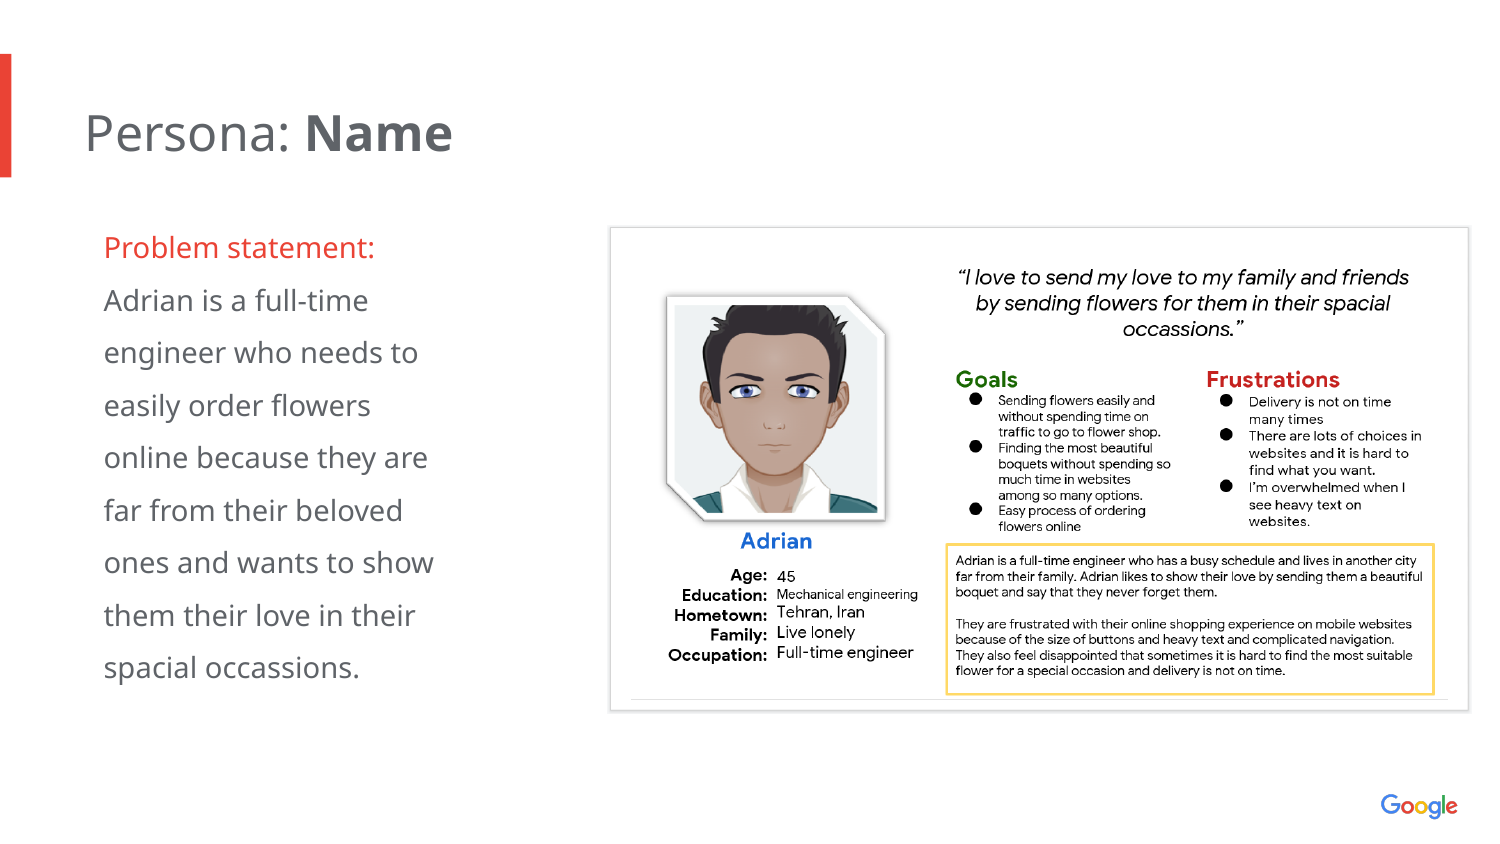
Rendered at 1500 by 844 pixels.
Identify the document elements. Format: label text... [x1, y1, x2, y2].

picture [1381, 794, 1458, 820]
text_box Problem statement: Adrian is a full-time engineer who needs to easily order flowers online because they are far from their beloved ones and wants to show them their love in their spacial occassions. [103, 197, 462, 752]
text_box Persona: Name [84, 85, 1087, 176]
picture [607, 225, 1472, 714]
